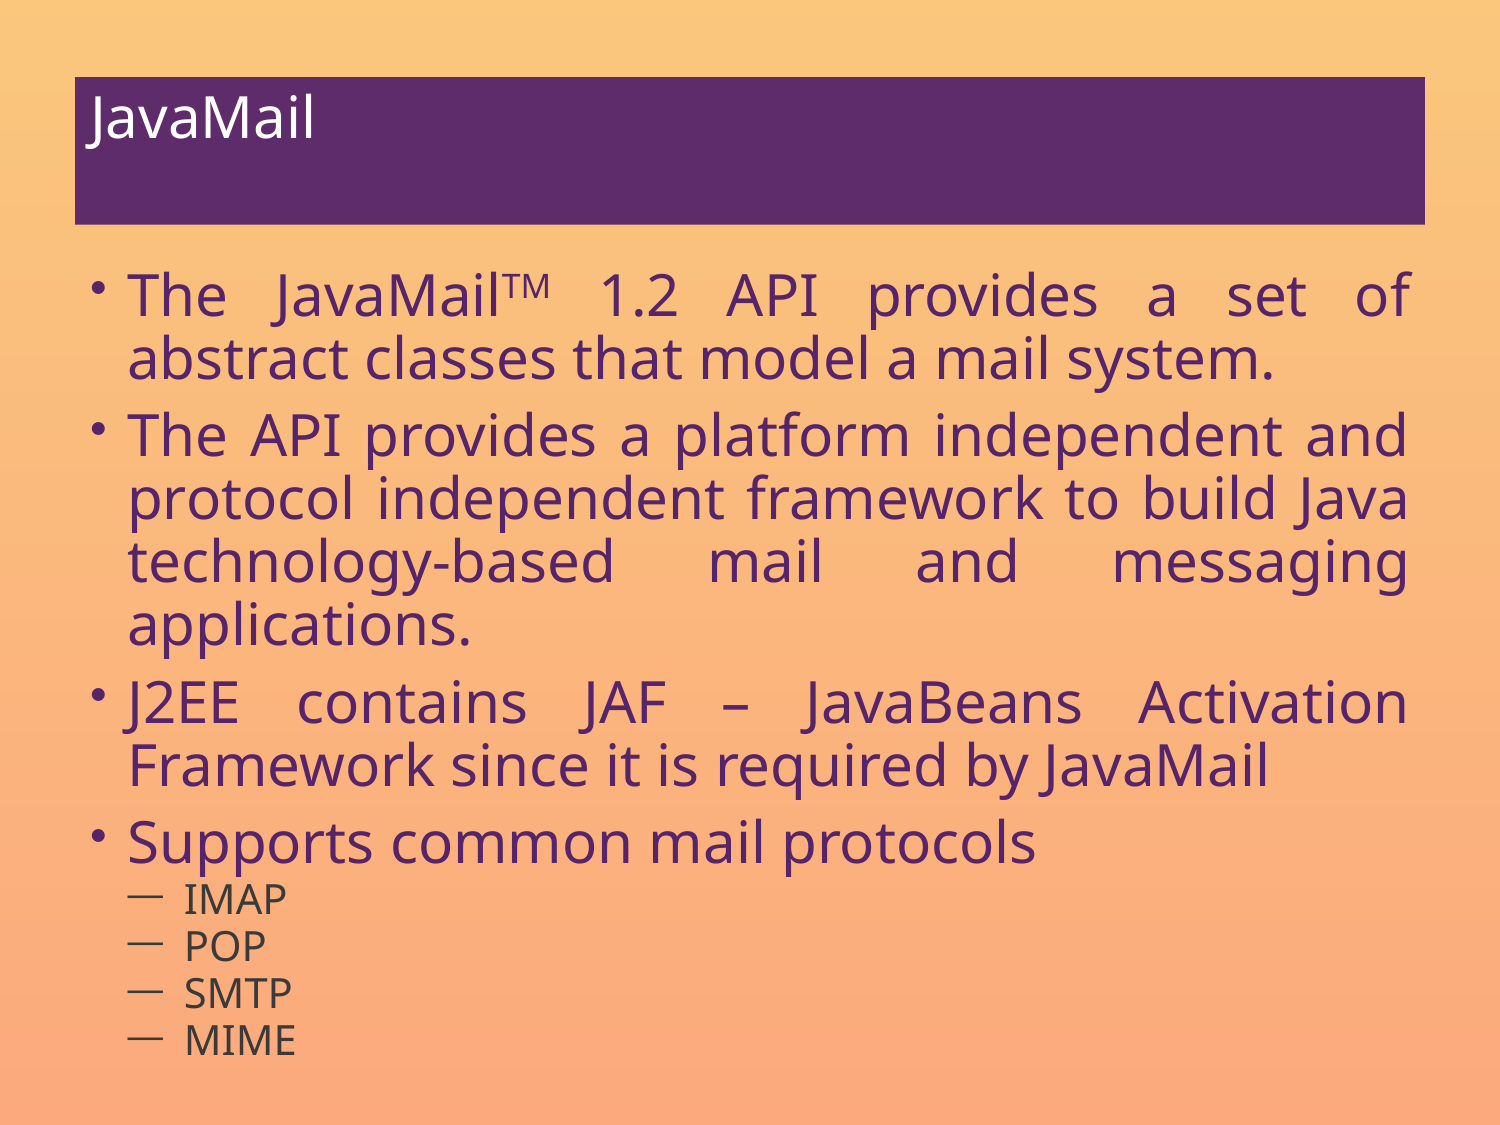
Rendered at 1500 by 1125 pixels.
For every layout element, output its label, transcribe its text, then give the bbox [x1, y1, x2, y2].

list The JavaMailTM 1.2 API provides a set of abstract classes that model a mail system. The API provides a platform independent and protocol independent framework to build Java technology-based mail and messaging applications. J2EE contains JAF – JavaBeans Activation Framework since it is required by JavaMail Supports common mail protocols IMAP POP SMTP MIME [74, 258, 1426, 1087]
title JavaMail [74, 76, 1426, 225]
